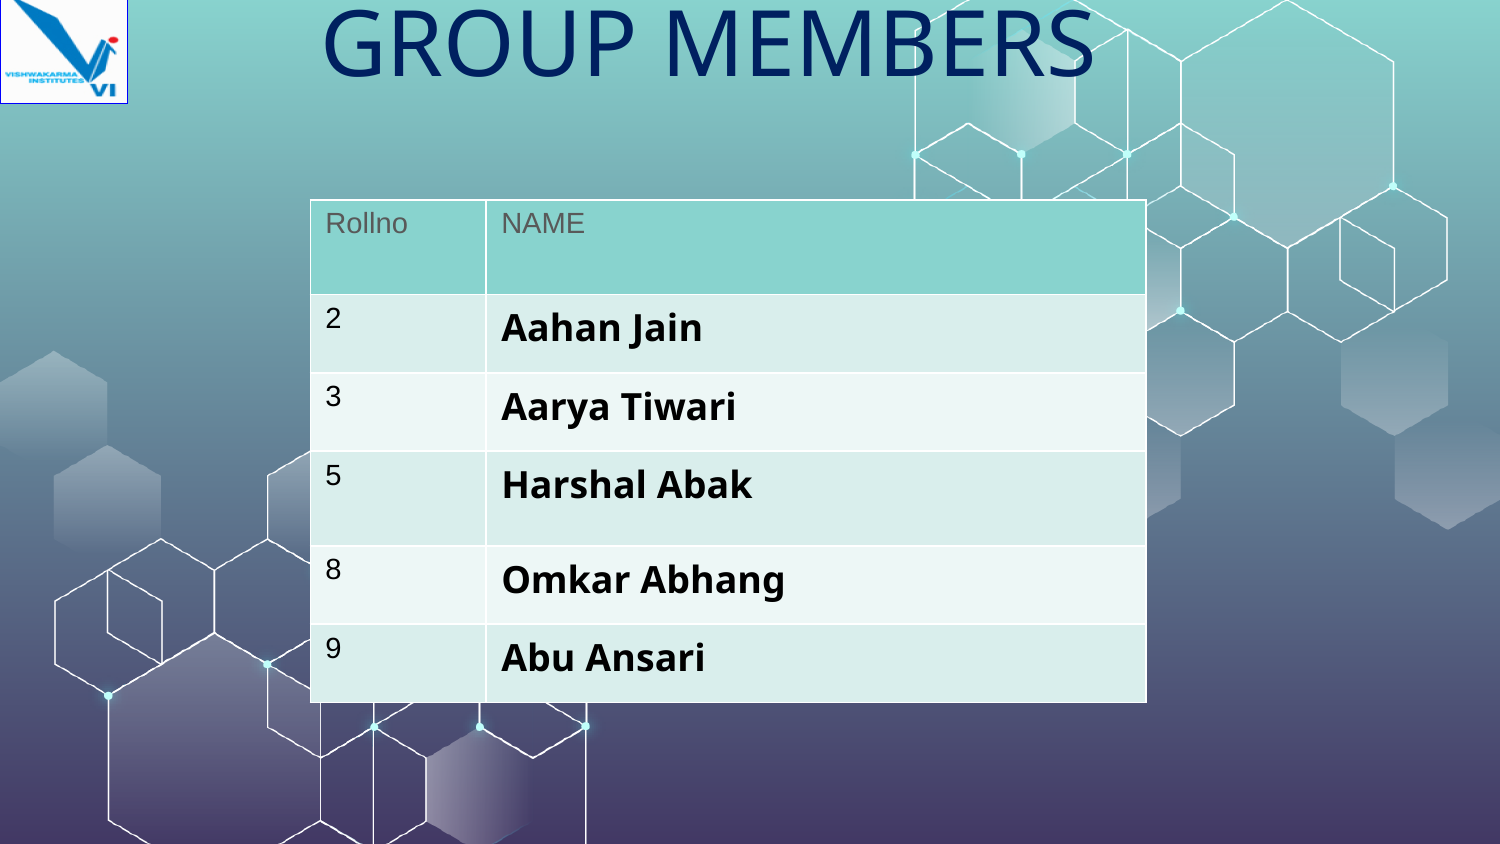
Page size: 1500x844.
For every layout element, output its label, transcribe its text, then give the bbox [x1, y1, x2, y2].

table_cell 3 [311, 374, 485, 450]
table_header NAME [487, 201, 1145, 294]
table_cell 5 [311, 452, 485, 545]
table_cell Abu Ansari [487, 625, 1145, 702]
table_cell Aahan Jain [487, 295, 1145, 372]
table_cell 9 [311, 625, 485, 702]
picture [876, 0, 1500, 530]
table_cell 2 [311, 295, 485, 372]
table_cell 8 [311, 547, 485, 623]
table_cell Aarya Tiwari [487, 374, 1145, 450]
table_cell Omkar Abhang [487, 547, 1145, 623]
picture [0, 0, 127, 103]
title GROUP MEMBERS [162, 0, 1255, 110]
picture [0, 350, 624, 844]
table_cell Harshal Abak [487, 452, 1145, 545]
table_header Rollno [311, 201, 485, 294]
